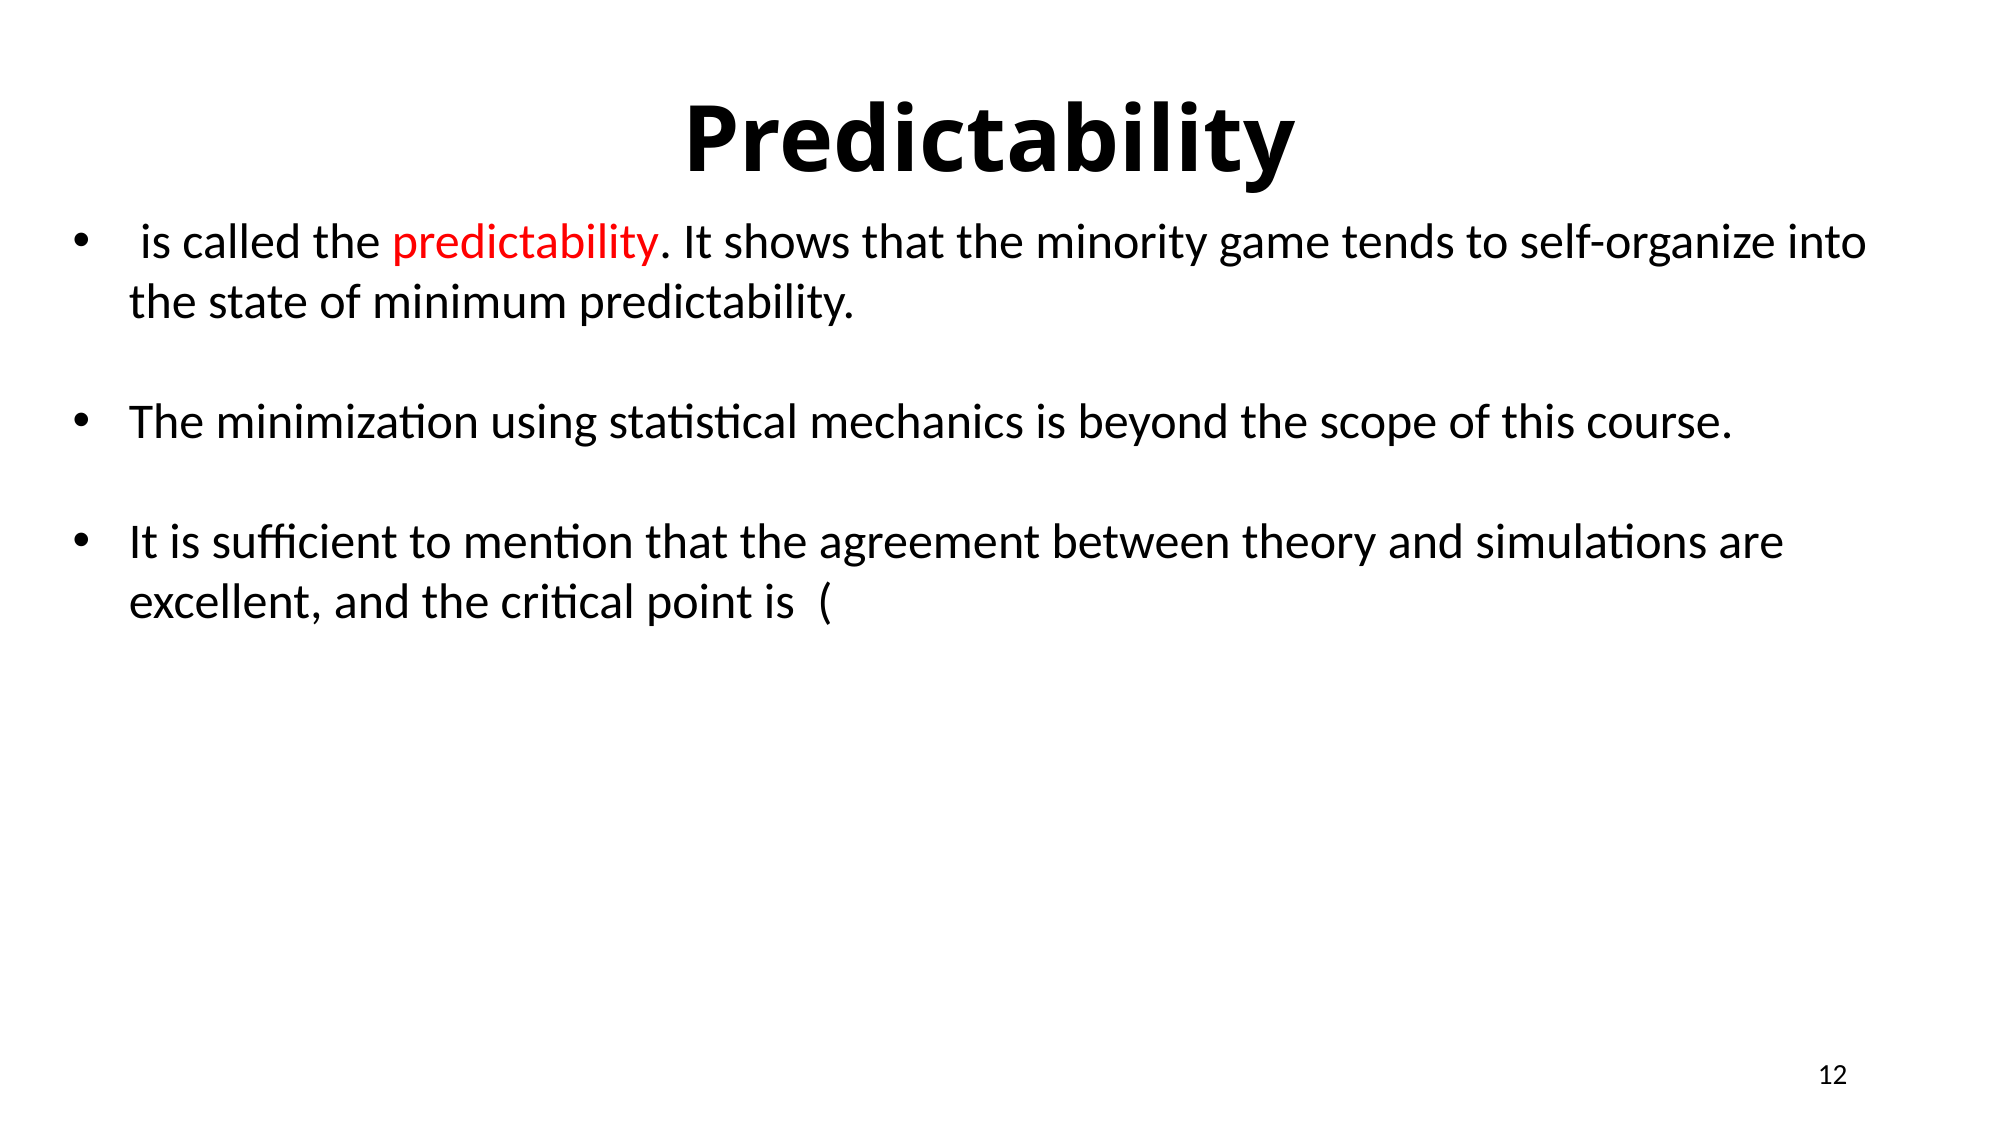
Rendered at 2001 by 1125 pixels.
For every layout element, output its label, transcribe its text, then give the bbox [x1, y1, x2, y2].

title Predictability [144, 82, 1834, 199]
slide_number 12 [1412, 1042, 1863, 1103]
